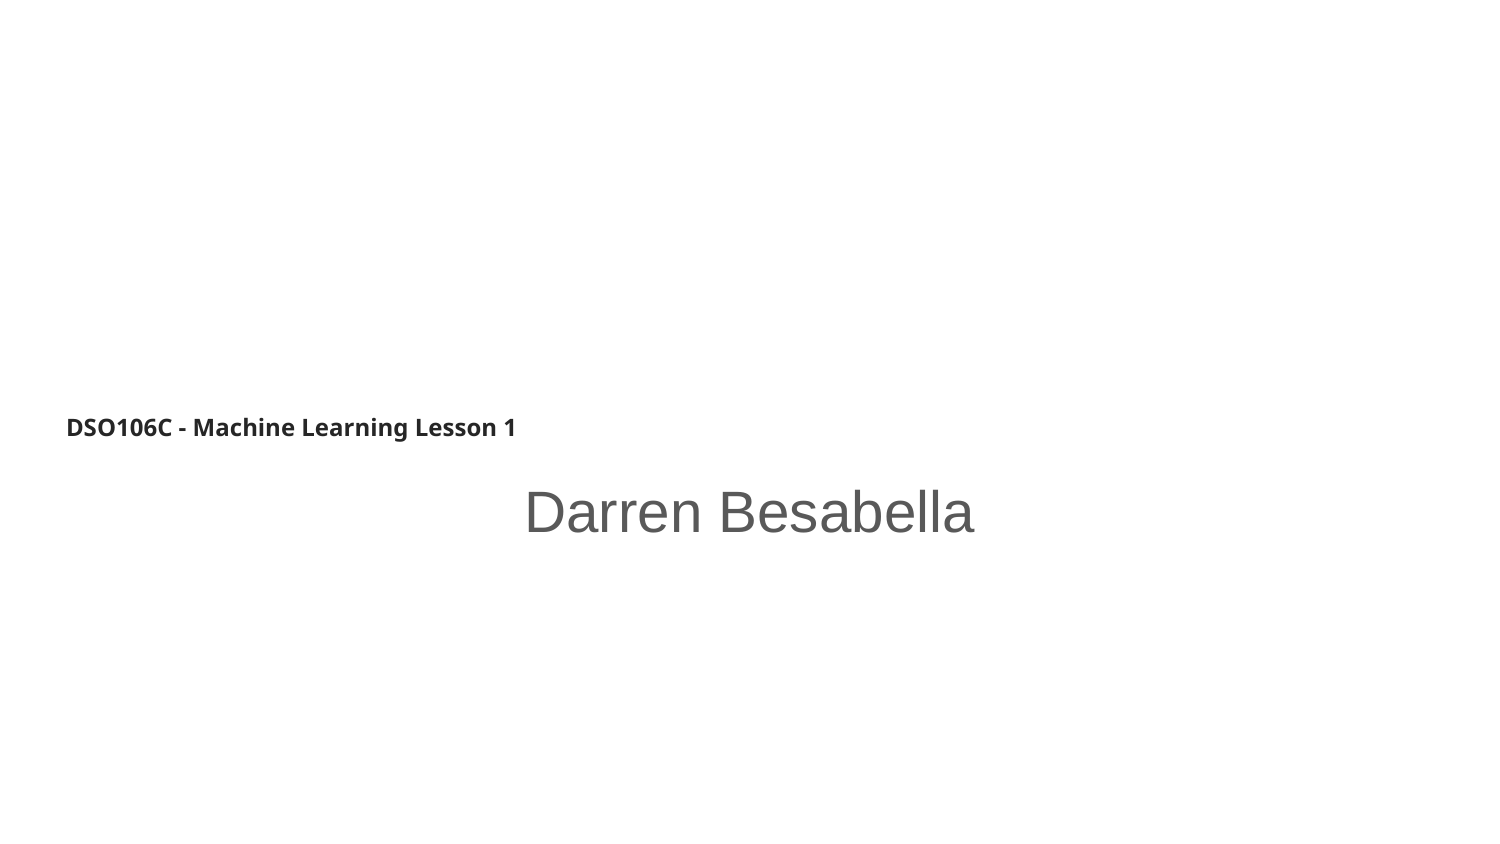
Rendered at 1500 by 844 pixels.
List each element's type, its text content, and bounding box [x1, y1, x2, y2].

subtitle Darren Besabella [51, 464, 1449, 595]
title DSO106C - Machine Learning Lesson 1 [51, 122, 1449, 459]
